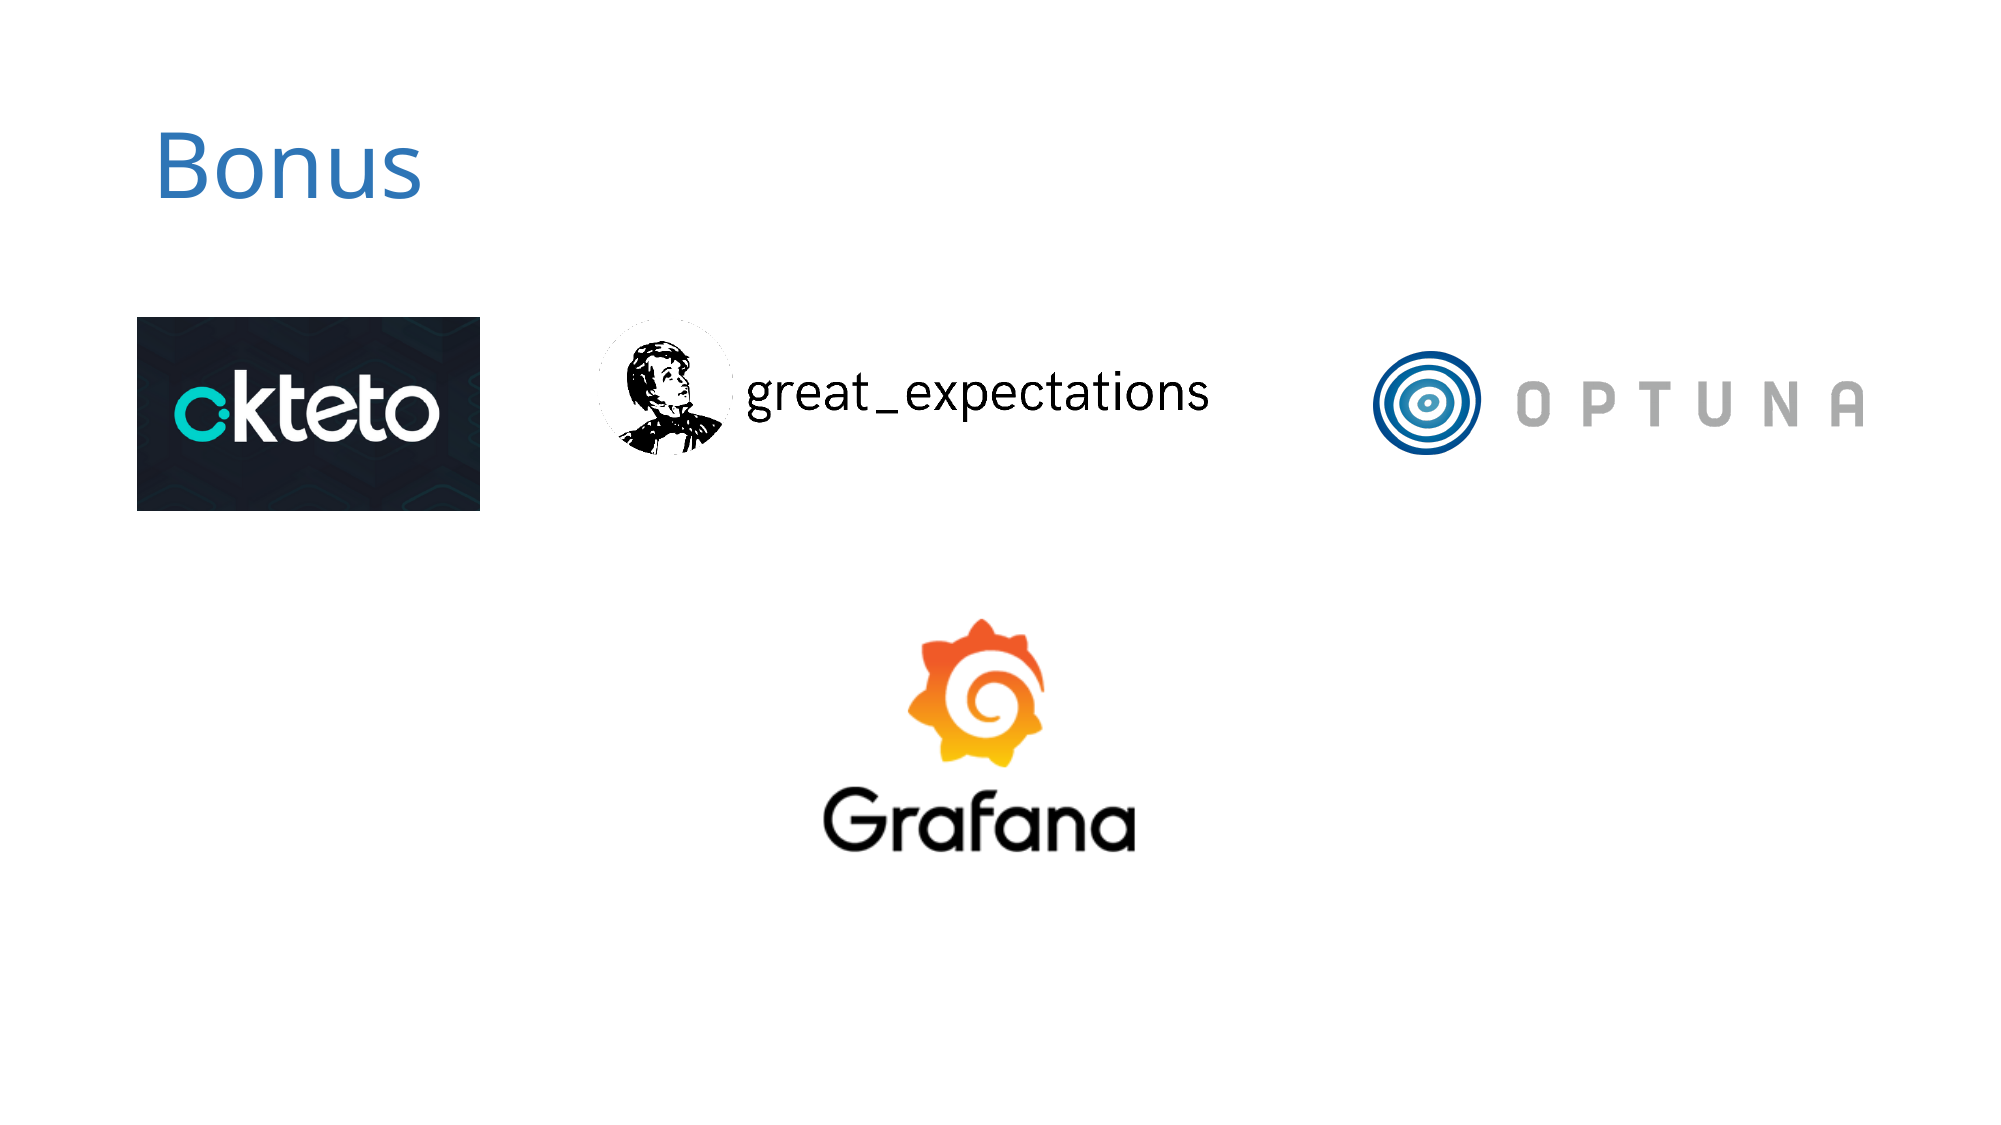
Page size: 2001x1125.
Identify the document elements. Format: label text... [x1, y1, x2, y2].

title Bonus [137, 59, 1863, 278]
picture [1373, 351, 1863, 455]
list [137, 317, 480, 511]
picture [597, 318, 1208, 455]
picture [789, 575, 1165, 920]
